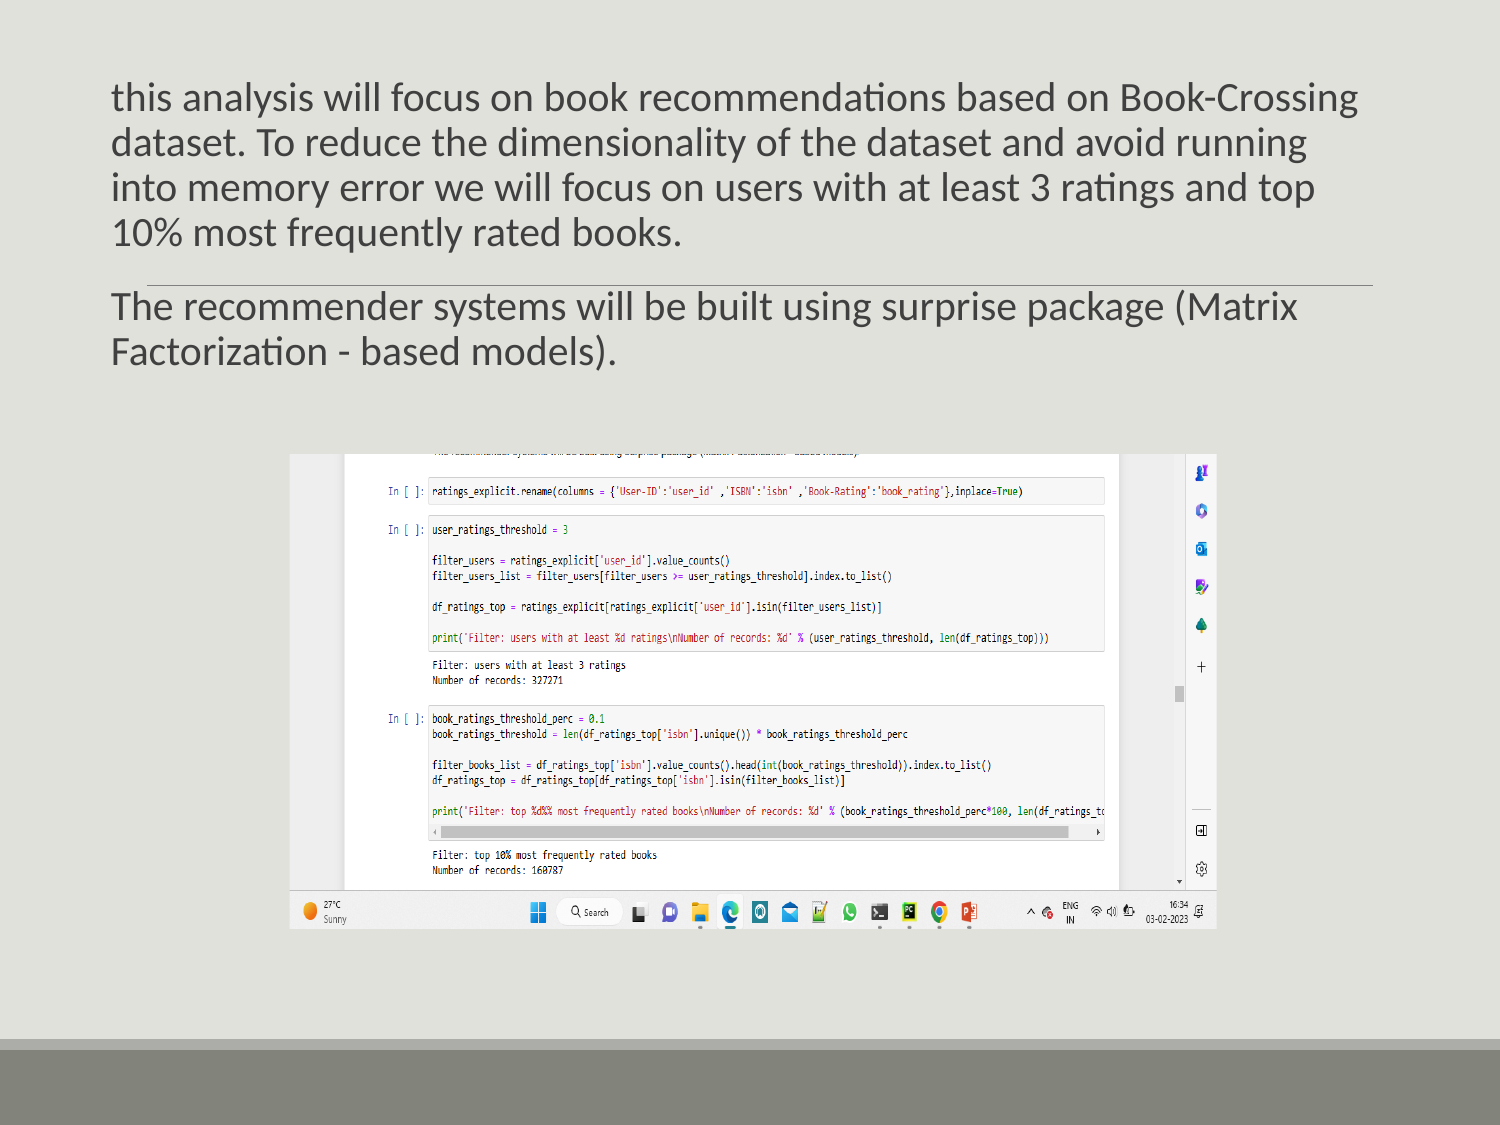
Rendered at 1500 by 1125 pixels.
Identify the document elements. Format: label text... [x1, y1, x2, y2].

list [289, 453, 1218, 930]
list this analysis will focus on book recommendations based on Book-Crossing dataset. To reduce the dimensionality of the dataset and avoid running into memory error we will focus on users with at least 3 ratings and top 10% most frequently rated books. The recommender systems will be built using surprise package (Matrix Factorization - based models). [95, 67, 1369, 386]
